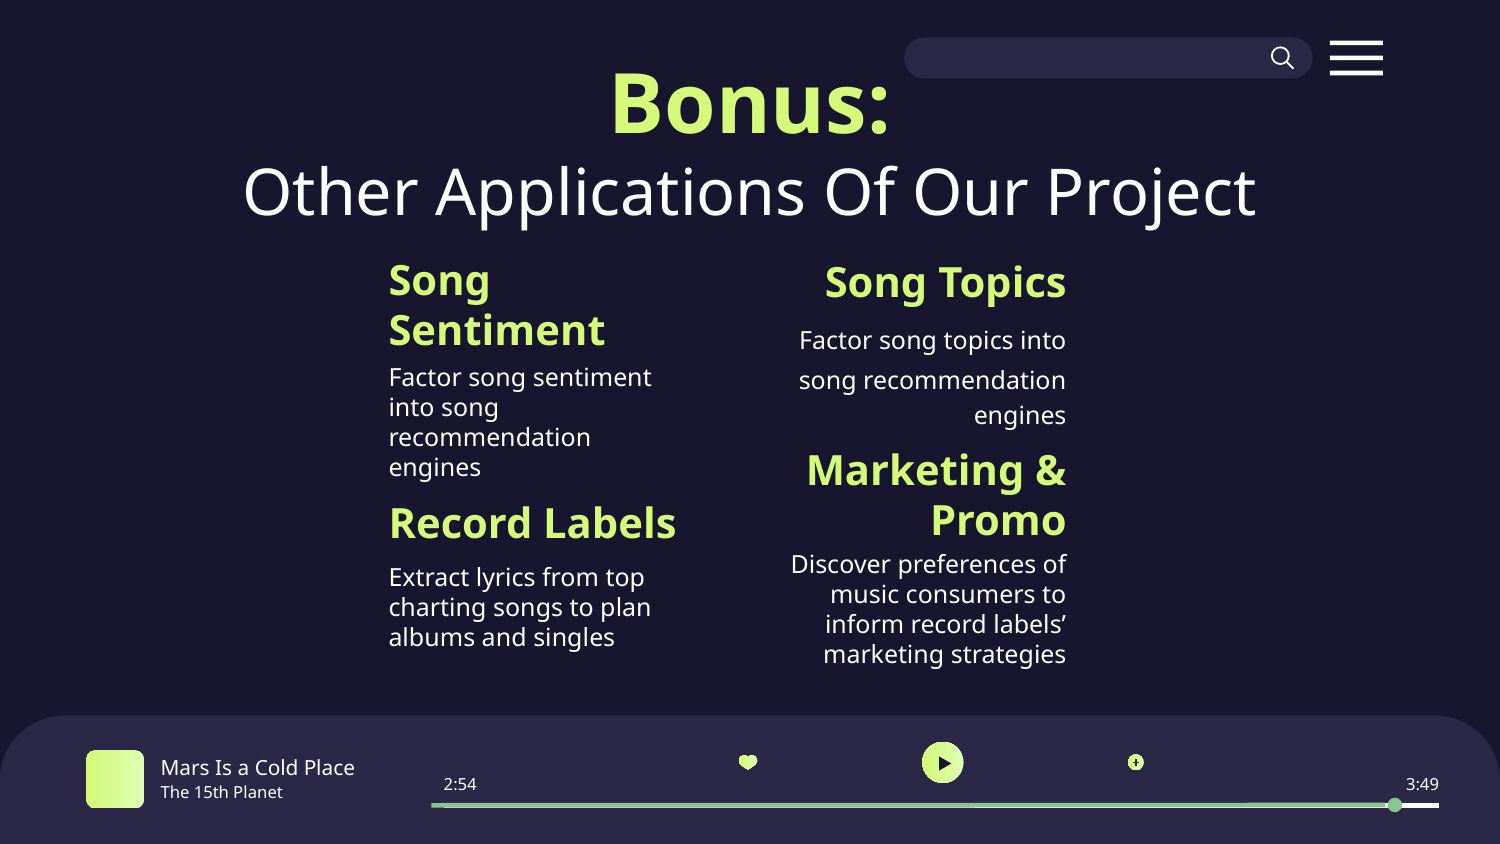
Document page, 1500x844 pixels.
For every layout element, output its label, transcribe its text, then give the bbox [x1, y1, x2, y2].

subtitle Factor song topics into song recommendation engines [757, 305, 1082, 415]
title Song Topics [742, 237, 1082, 325]
title Bonus: Other Applications Of Our Project [171, 92, 1329, 186]
text_box [1388, 797, 1402, 804]
title Record Labels [373, 478, 713, 566]
subtitle Extract lyrics from top charting songs to plan albums and singles [373, 546, 698, 656]
title Song Sentiment [373, 260, 713, 347]
subtitle Factor song sentiment into song recommendation engines [373, 346, 698, 456]
subtitle Discover preferences of music consumers to inform record labels’ marketing strategies [757, 533, 1082, 643]
title Marketing & Promo [742, 450, 1082, 538]
